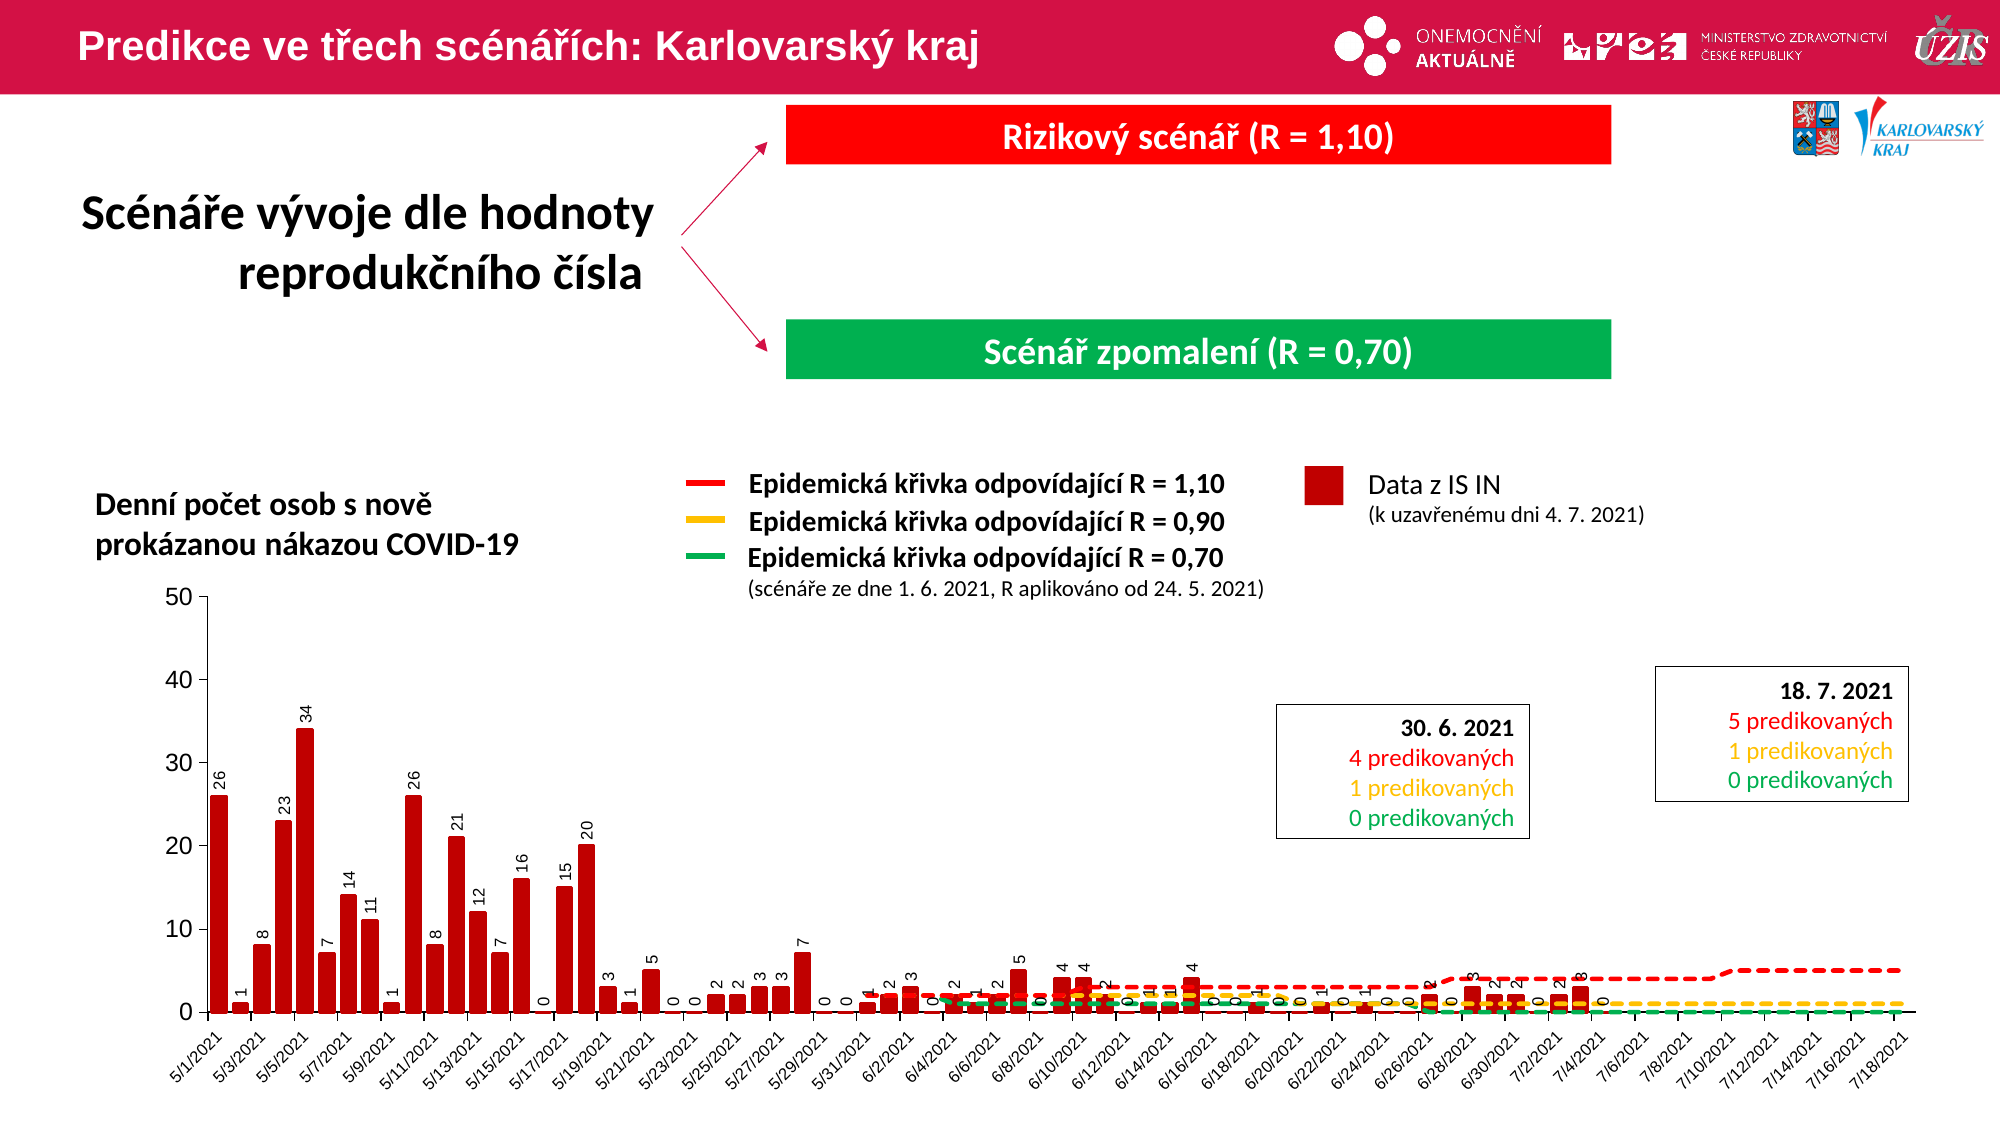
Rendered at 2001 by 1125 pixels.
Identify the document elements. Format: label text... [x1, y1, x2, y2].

text_box Denní počet osob s nově prokázanou nákazou COVID-19 [80, 475, 568, 570]
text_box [681, 141, 768, 236]
chart [91, 536, 1954, 1120]
text_box [1303, 465, 1344, 506]
picture [1334, 16, 1542, 76]
text_box Scénář zpomalení (R = 0,70) [786, 319, 1612, 380]
text_box Epidemická křivka odpovídající R = 1,10 [734, 457, 1353, 508]
text_box (k uzavřenému dni 4. 7. 2021) [1353, 492, 1673, 535]
picture [1915, 15, 1989, 66]
title Predikce ve třech scénářích: Karlovarský kraj [62, 0, 1277, 95]
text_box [681, 246, 768, 352]
text_box Epidemická křivka odpovídající R = 0,90 [734, 494, 1249, 531]
picture [1563, 31, 1888, 60]
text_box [1793, 96, 1984, 157]
text_box Epidemická křivka odpovídající R = 0,70 (scénáře ze dne 1. 6. 2021, R aplikováno od 24. 5. 2021) [732, 531, 1367, 536]
text_box Rizikový scénář (R = 1,10) [786, 104, 1612, 165]
text_box Data z IS IN [1353, 457, 1612, 492]
text_box Scénáře vývoje dle hodnoty reprodukčního čísla [35, 172, 670, 307]
